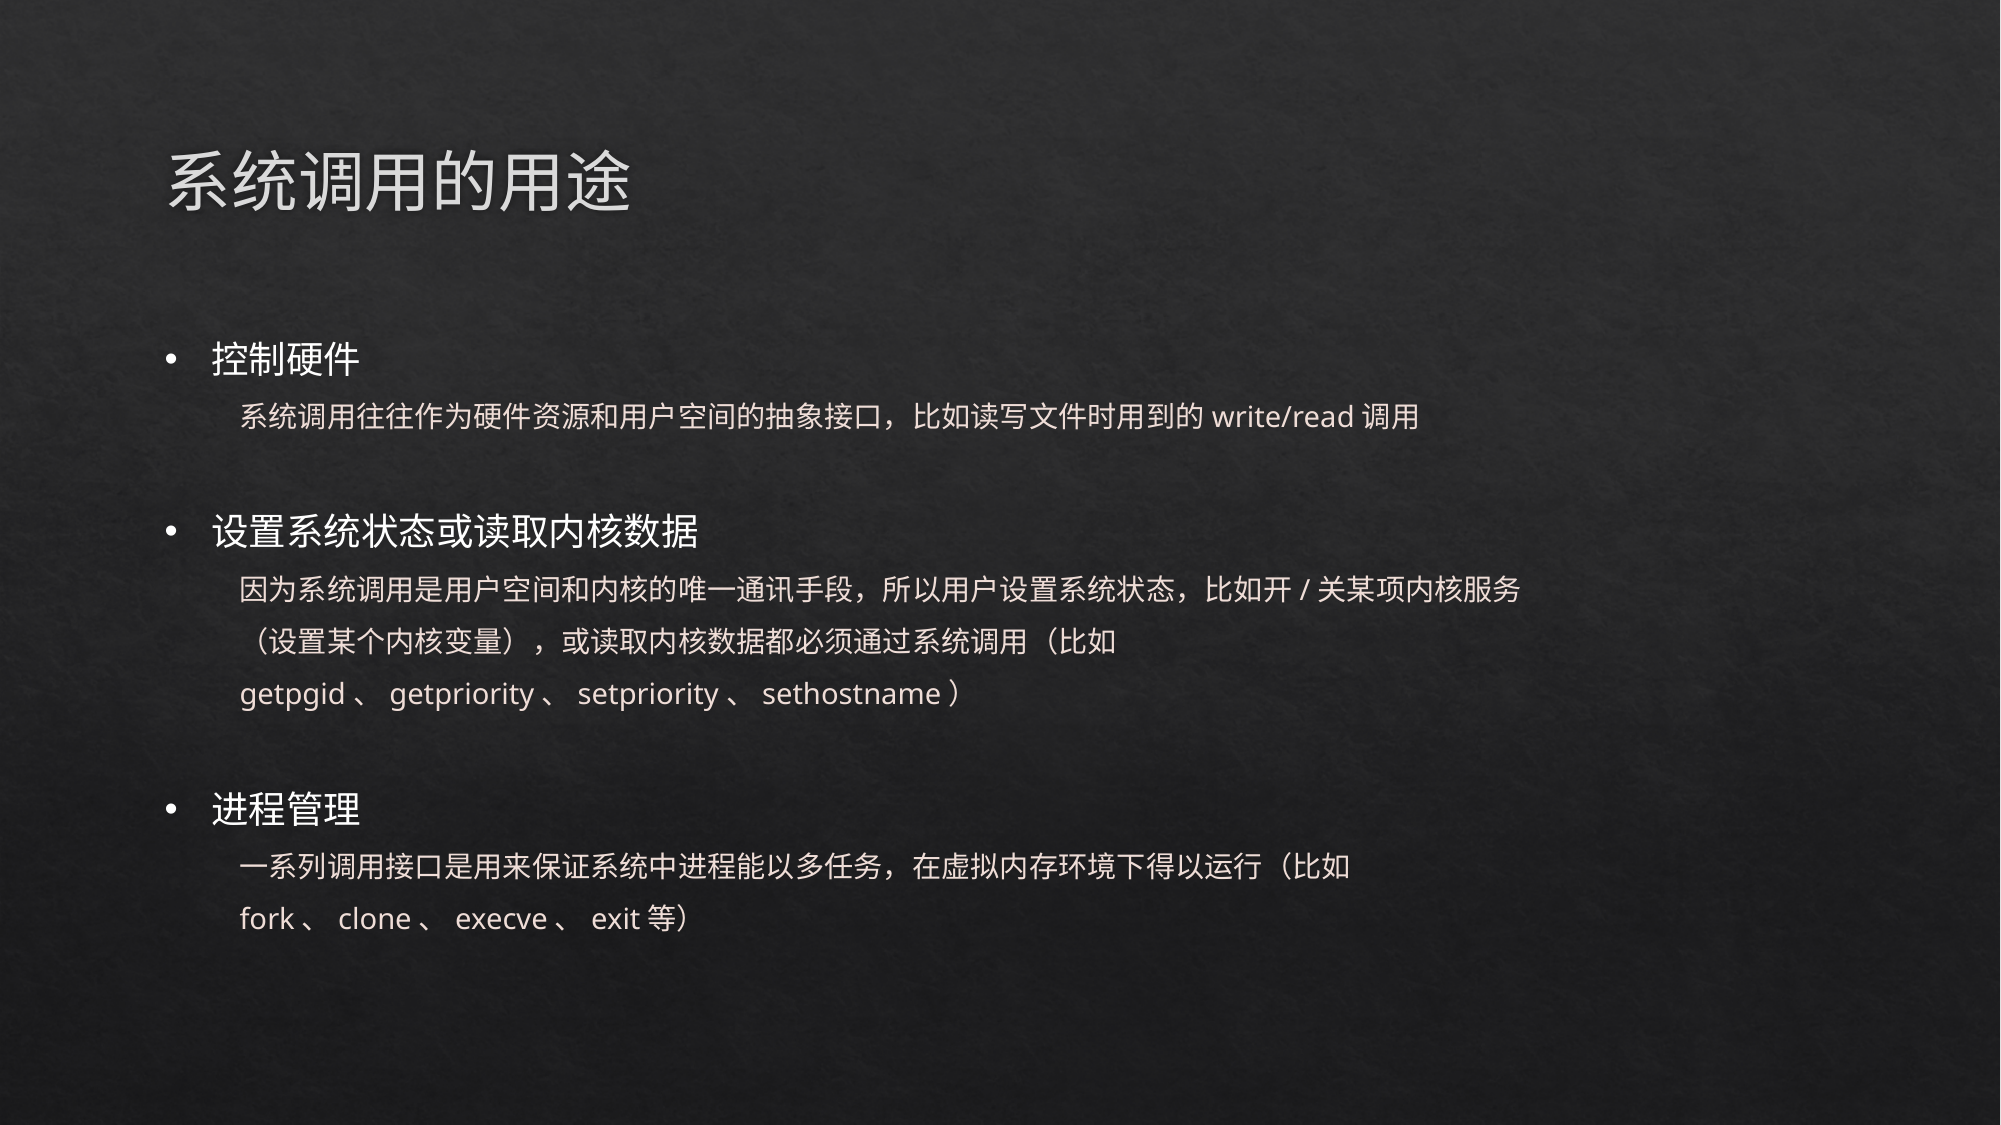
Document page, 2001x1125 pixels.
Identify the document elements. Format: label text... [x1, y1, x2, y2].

title 系统调用的用途 [149, 99, 1849, 260]
text_box 控制硬件 系统调用往往作为硬件资源和用户空间的抽象接口，比如读写文件时用到的write/read调用 设置系统状态或读取内核数据 因为系统调用是用户空间和内核的唯一通讯手段，所以用户设置系统状态，比如开/关某项内核服务（设置某个内核变量），或读取内核数据都必须通过系统调用（比如getpgid、getpriority、setpriority、sethostname） 进程管理 一系列调用接口是用来保证系统中进程能以多任务，在虚拟内存环境下得以运行（比如 fork、clone、execve、exit等） [149, 306, 1547, 943]
